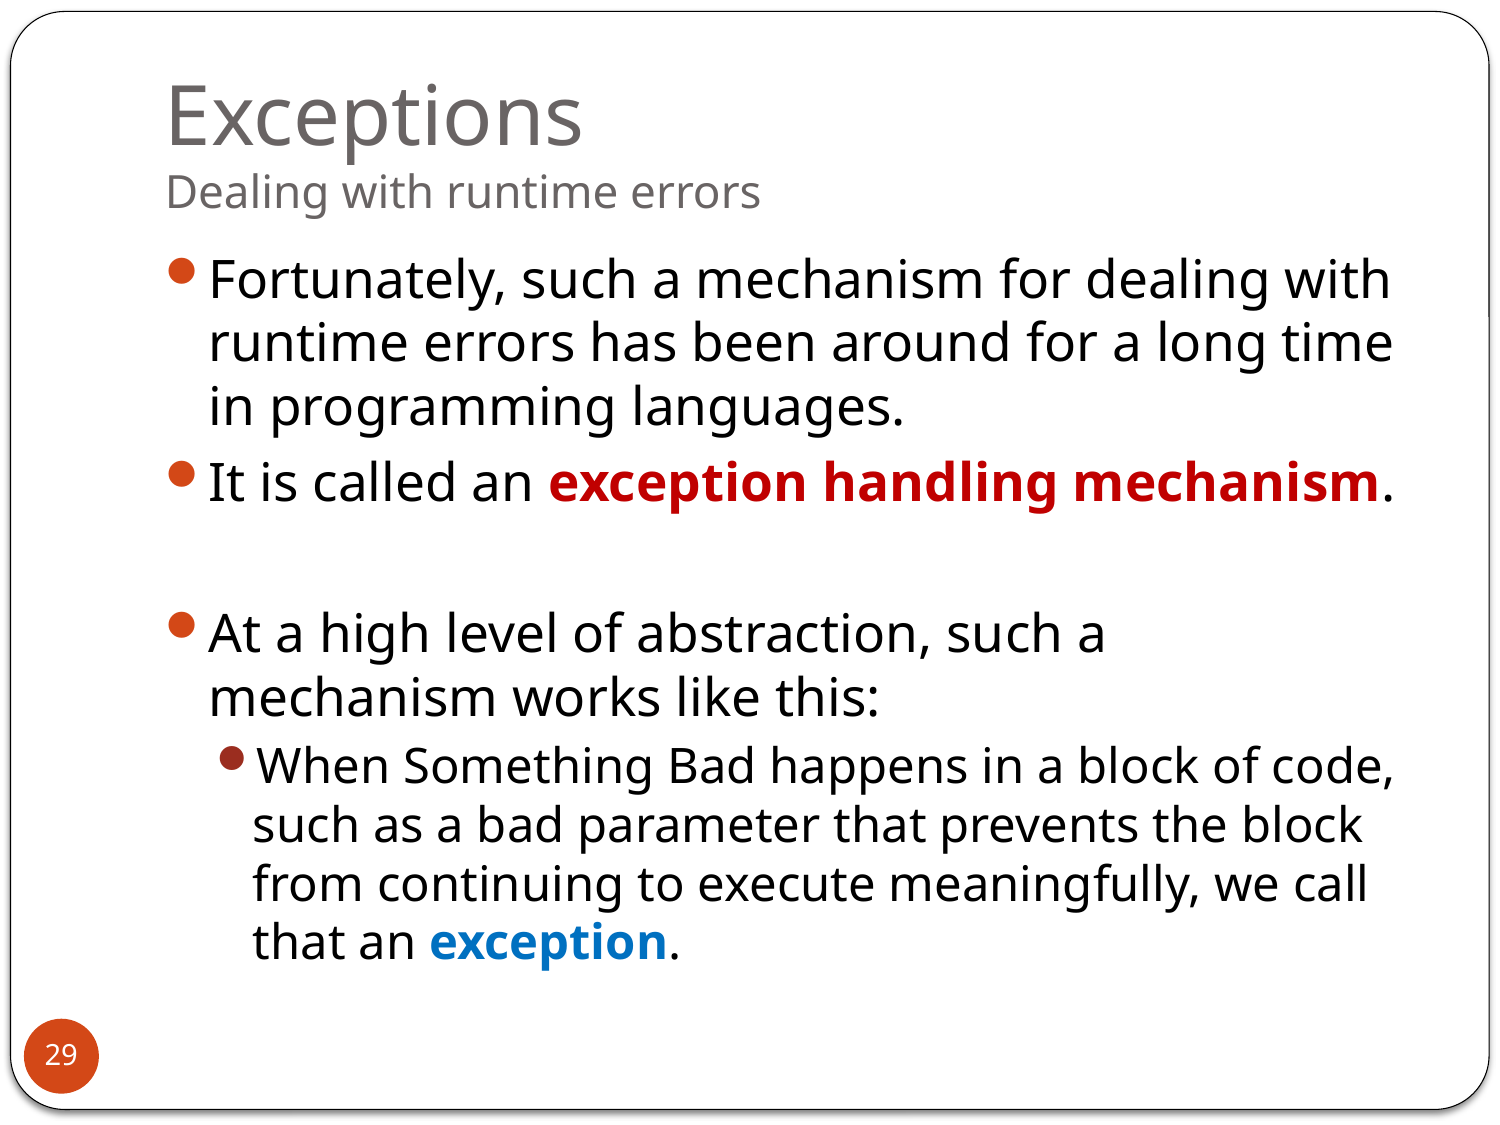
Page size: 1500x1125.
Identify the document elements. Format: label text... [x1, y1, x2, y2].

list Fortunately, such a mechanism for dealing with runtime errors has been around for a long time in programming languages. It is called an exception handling mechanism. At a high level of abstraction, such a mechanism works like this: When Something Bad happens in a block of code, such as a bad parameter that prevents the block from continuing to execute meaningfully, we call that an exception. [150, 237, 1425, 1038]
title Exceptions Dealing with runtime errors [150, 45, 1425, 233]
slide_number 29 [23, 1018, 99, 1094]
